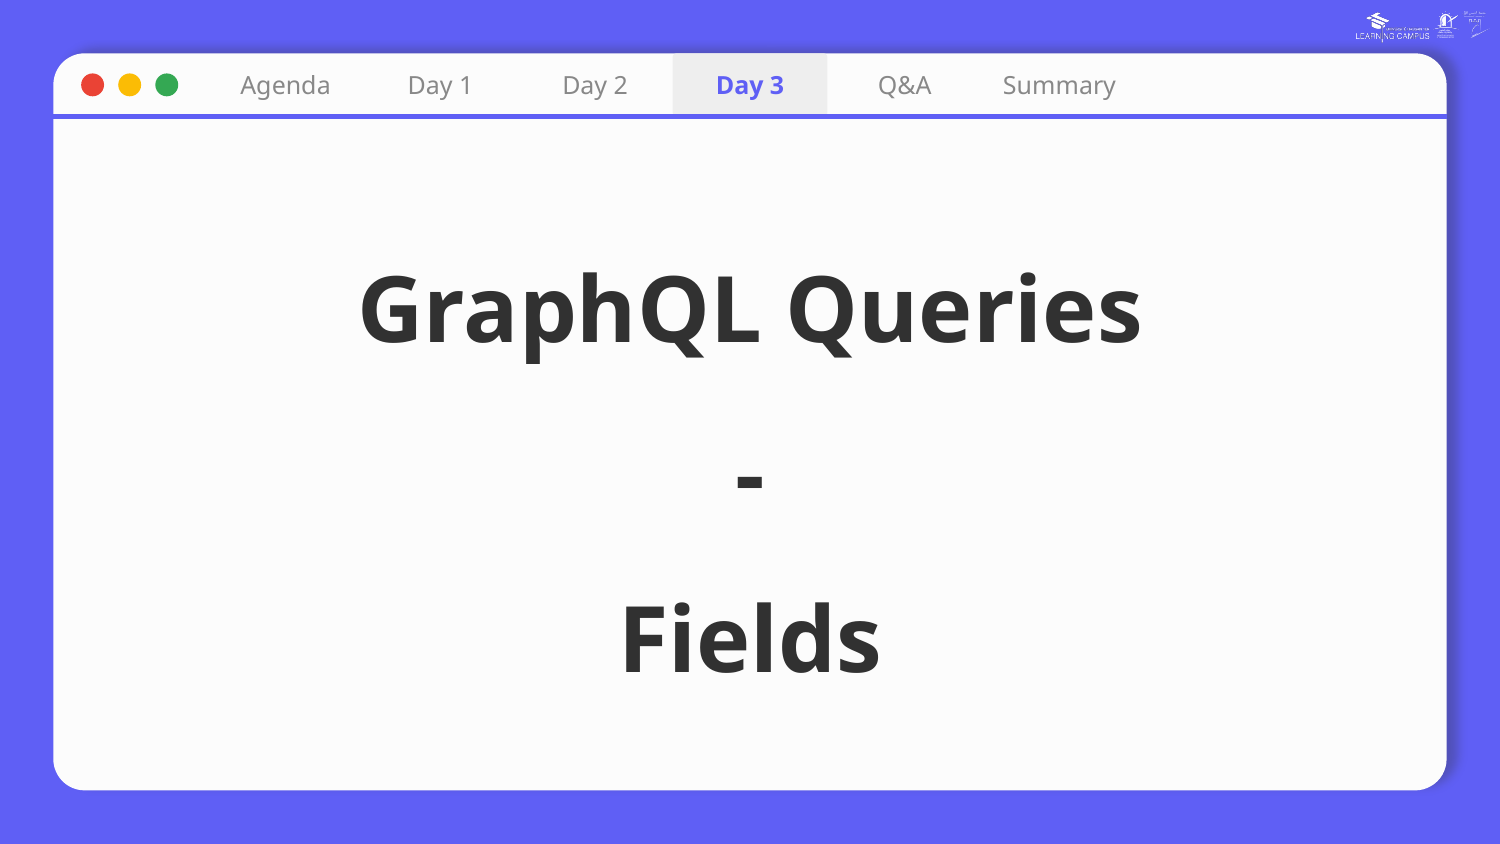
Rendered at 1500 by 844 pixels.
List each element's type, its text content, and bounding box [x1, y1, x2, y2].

picture [1353, 11, 1490, 44]
list GraphQL Queries - Fields [120, 159, 1380, 728]
text_box Day 2 [517, 53, 672, 114]
list GraphQL Syntax [1347, 9, 1496, 52]
text_box Day 1 [363, 53, 518, 114]
text_box Day 3 [672, 53, 827, 114]
text_box Summary [982, 53, 1137, 114]
text_box Agenda [208, 53, 364, 114]
text_box Q&A [827, 53, 982, 114]
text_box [80, 73, 179, 97]
